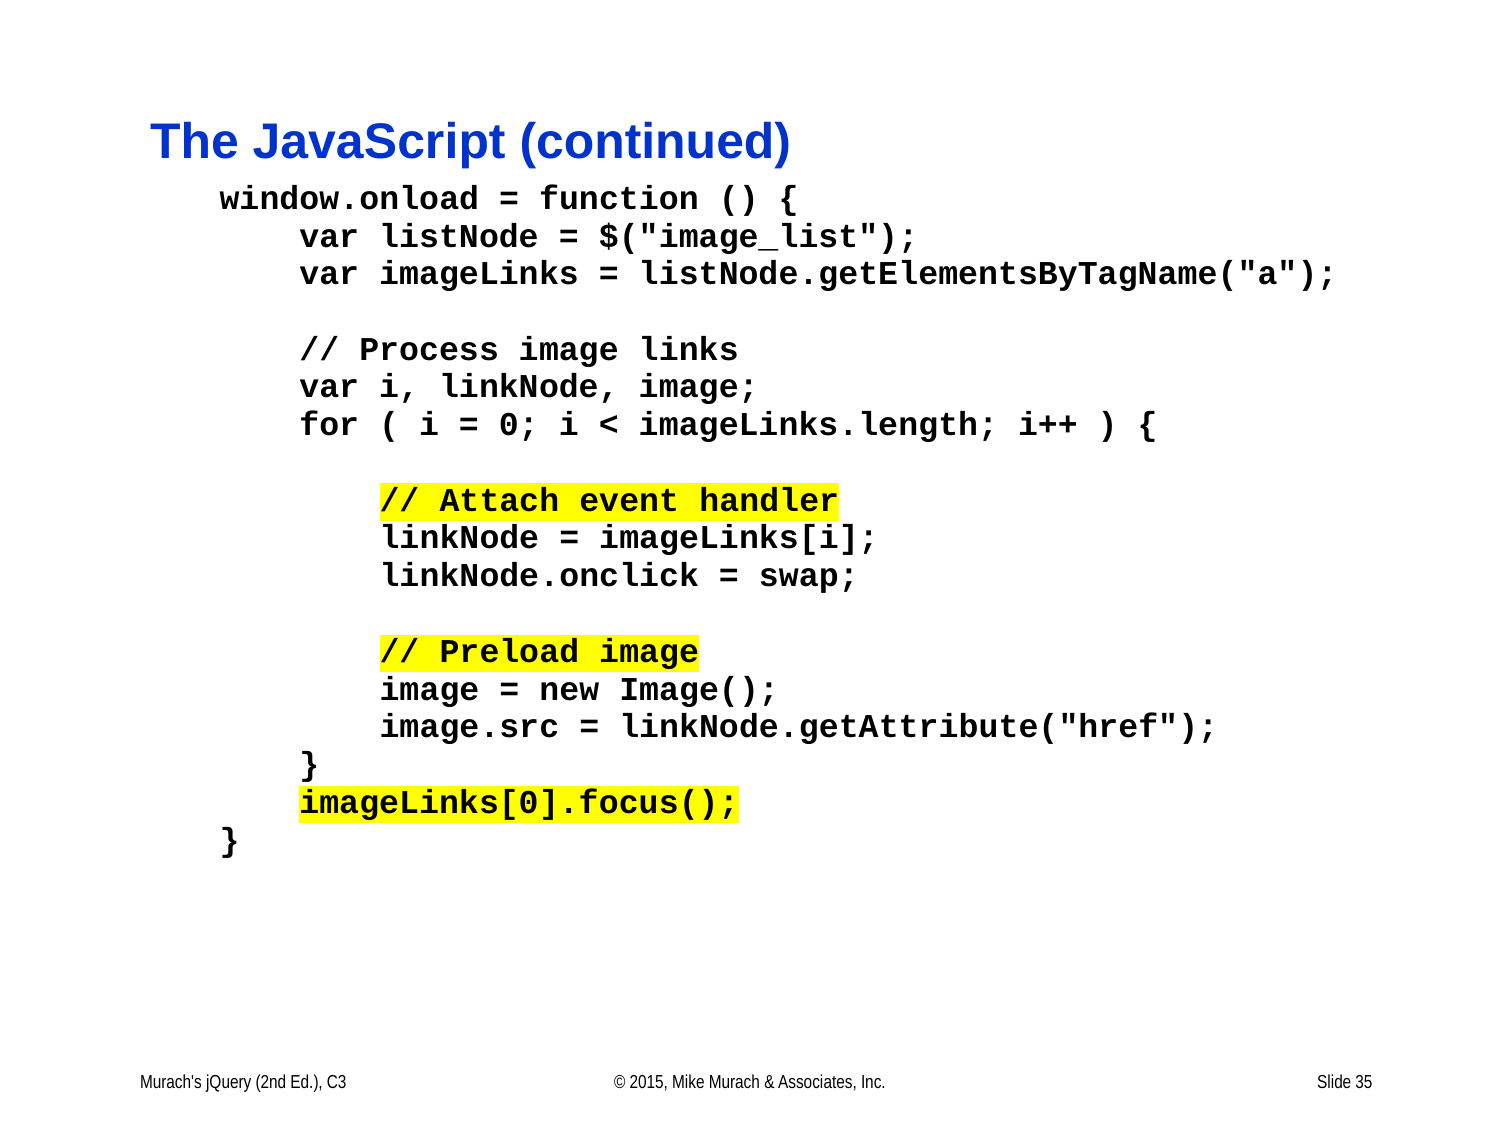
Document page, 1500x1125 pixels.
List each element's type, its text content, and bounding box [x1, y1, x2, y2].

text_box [149, 112, 1348, 183]
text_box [162, 181, 1361, 863]
footer © 2015, Mike Murach & Associates, Inc. [474, 1025, 1025, 1100]
slide_number Murach's jQuery (2nd Ed.), C3 [125, 1025, 450, 1100]
slide_number Slide 35 [1074, 1025, 1388, 1100]
